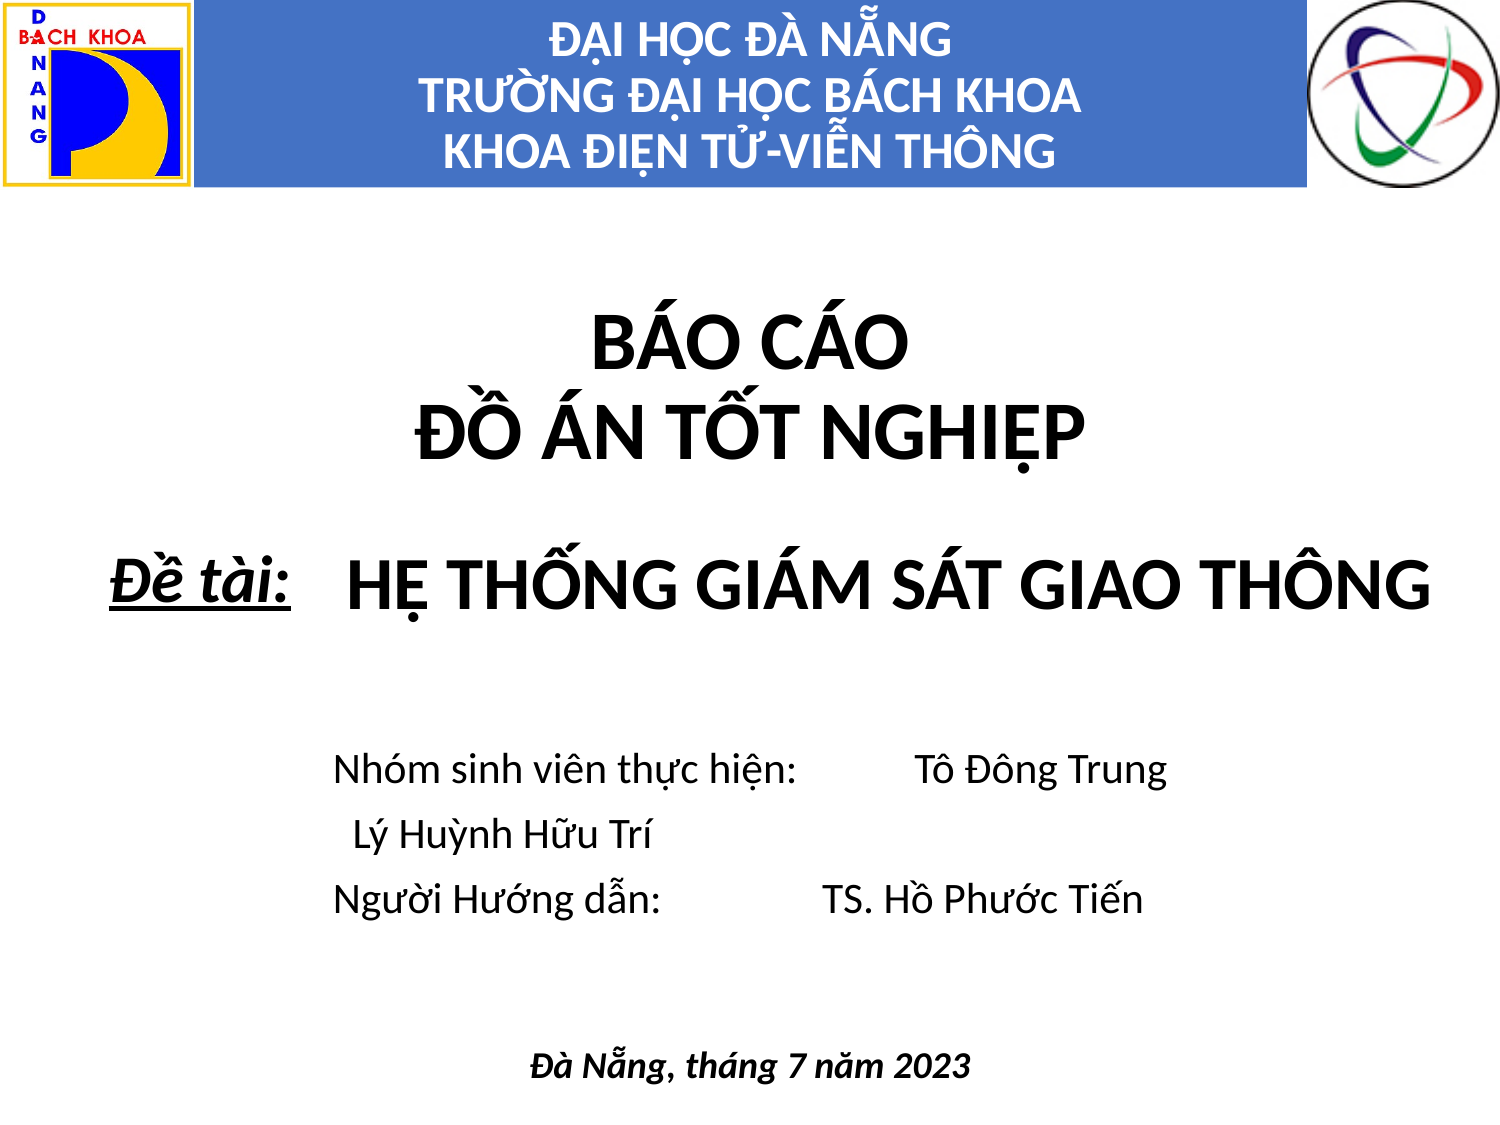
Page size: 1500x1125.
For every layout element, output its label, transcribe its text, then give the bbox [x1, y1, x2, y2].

text_box HỆ THỐNG GIÁM SÁT GIAO THÔNG [380, 537, 1500, 636]
text_box Đà Nẵng, tháng 7 năm 2023 [187, 1038, 1313, 1095]
subtitle Nhóm sinh viên thực hiện: Tô Đông Trung Lý Huỳnh Hữu Trí Người Hướng dẫn: TS. Hồ Phước Tiến [187, 738, 1313, 935]
picture [0, 0, 194, 190]
picture [1307, 0, 1500, 188]
title BÁO CÁO ĐỒ ÁN TỐT NGHIỆP [112, 289, 1388, 485]
text_box Đề tài: [93, 537, 380, 636]
